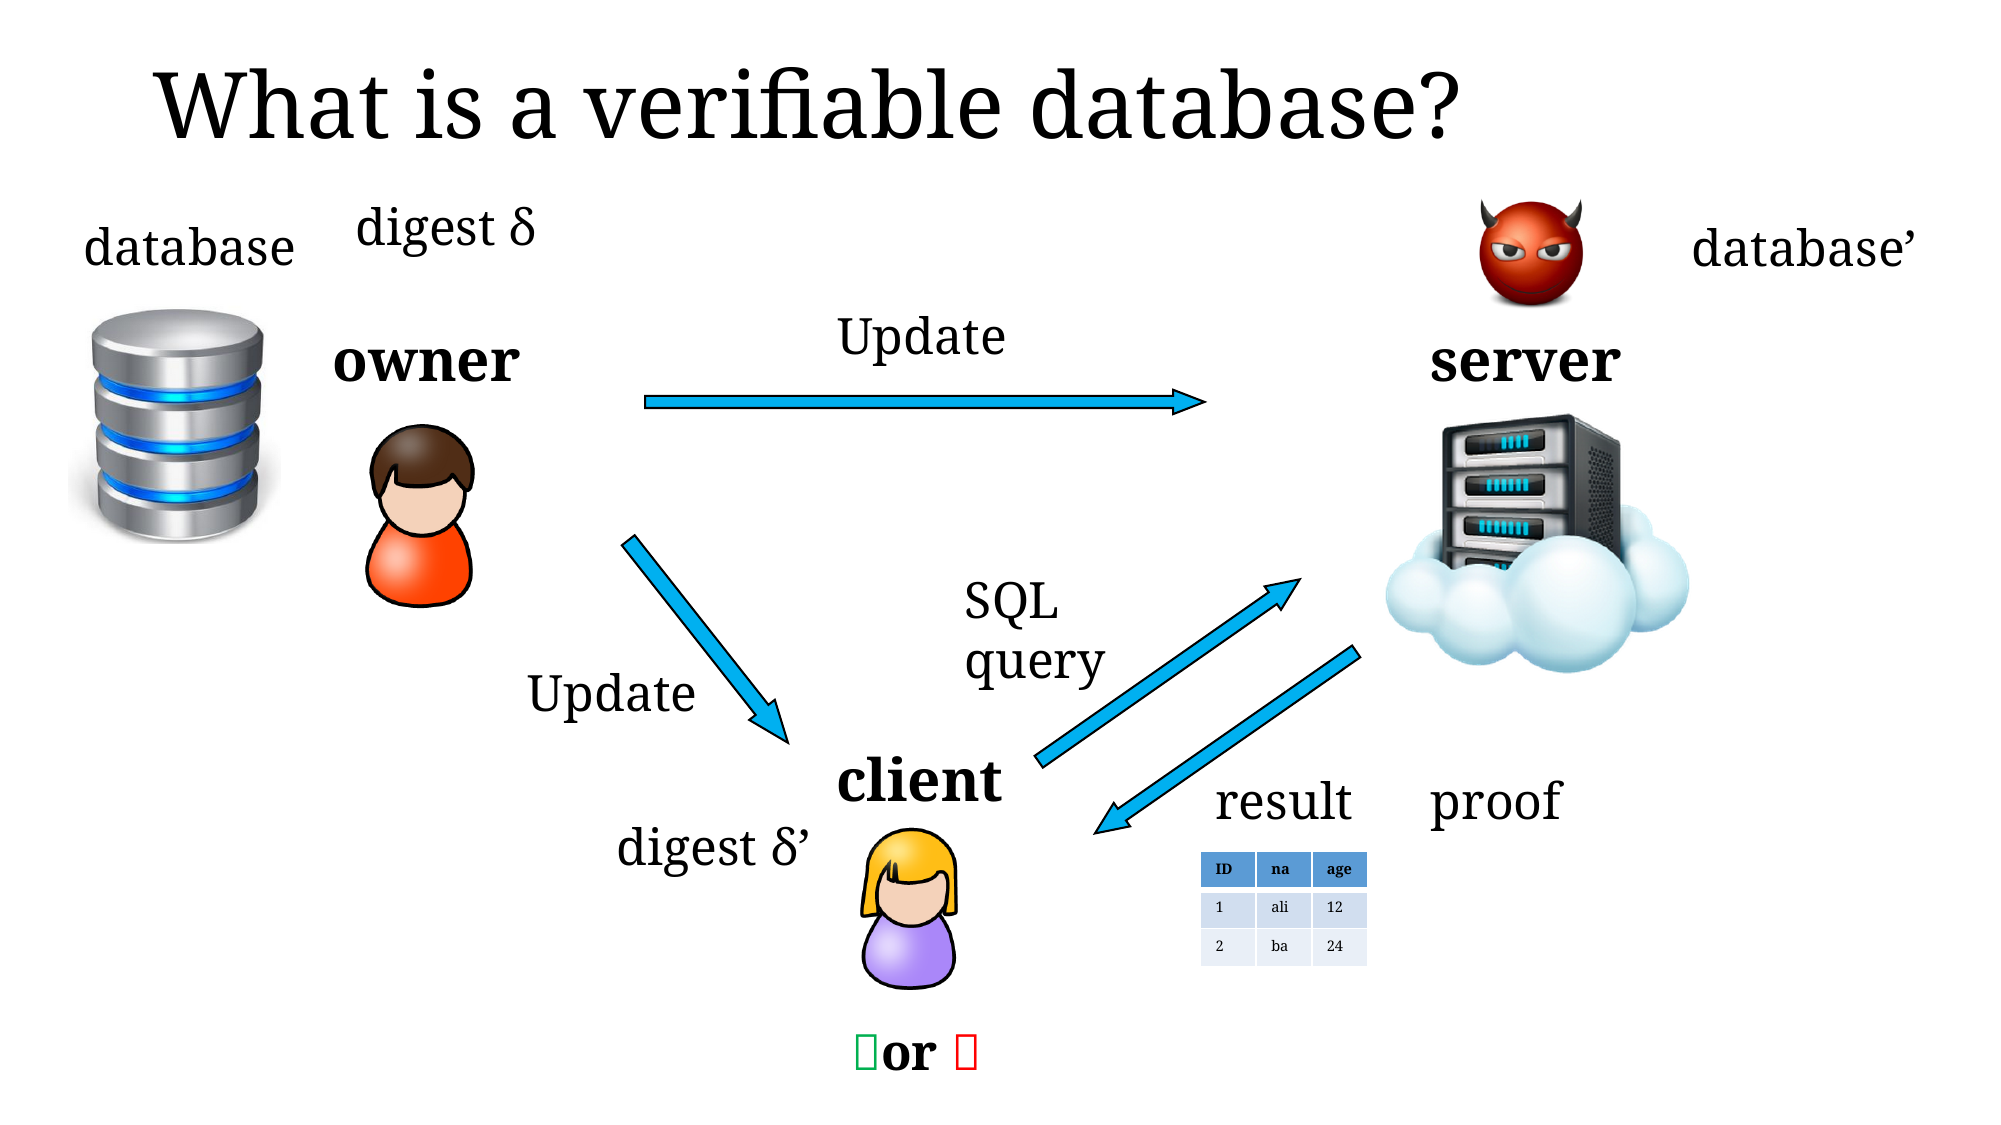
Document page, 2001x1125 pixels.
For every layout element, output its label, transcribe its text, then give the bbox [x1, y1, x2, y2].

text_box SQL query [949, 560, 1224, 696]
text_box server [1415, 315, 1762, 400]
table_cell 12 [1313, 893, 1367, 928]
text_box client [821, 735, 1167, 821]
text_box digest δ [339, 187, 568, 263]
picture [1383, 406, 1698, 682]
text_box database [68, 208, 351, 283]
text_box [1224, 577, 1302, 643]
text_box result proof [1200, 762, 1589, 837]
picture [68, 299, 281, 544]
table_header ID [1201, 852, 1255, 887]
table_header age [1313, 852, 1367, 887]
text_box Update [822, 297, 1022, 372]
text_box [1167, 644, 1362, 794]
text_box [1092, 821, 1132, 835]
text_box digest δ’ [599, 808, 828, 884]
picture [1472, 196, 1589, 312]
text_box Update [513, 653, 713, 729]
text_box [644, 388, 1208, 416]
text_box owner [317, 315, 664, 400]
text_box [1062, 696, 1148, 735]
text_box [620, 533, 790, 746]
table_cell ali [1257, 893, 1311, 928]
table_header na [1257, 852, 1311, 887]
text_box or  [566, 1013, 1266, 1088]
picture [852, 822, 966, 994]
table_cell ba [1257, 929, 1311, 966]
picture [362, 421, 482, 611]
table_cell 2 [1201, 929, 1255, 966]
table_cell 1 [1201, 893, 1255, 928]
table_cell 24 [1313, 929, 1367, 966]
text_box database’ [1677, 208, 1993, 284]
title What is a verifiable database? [137, 0, 1863, 218]
